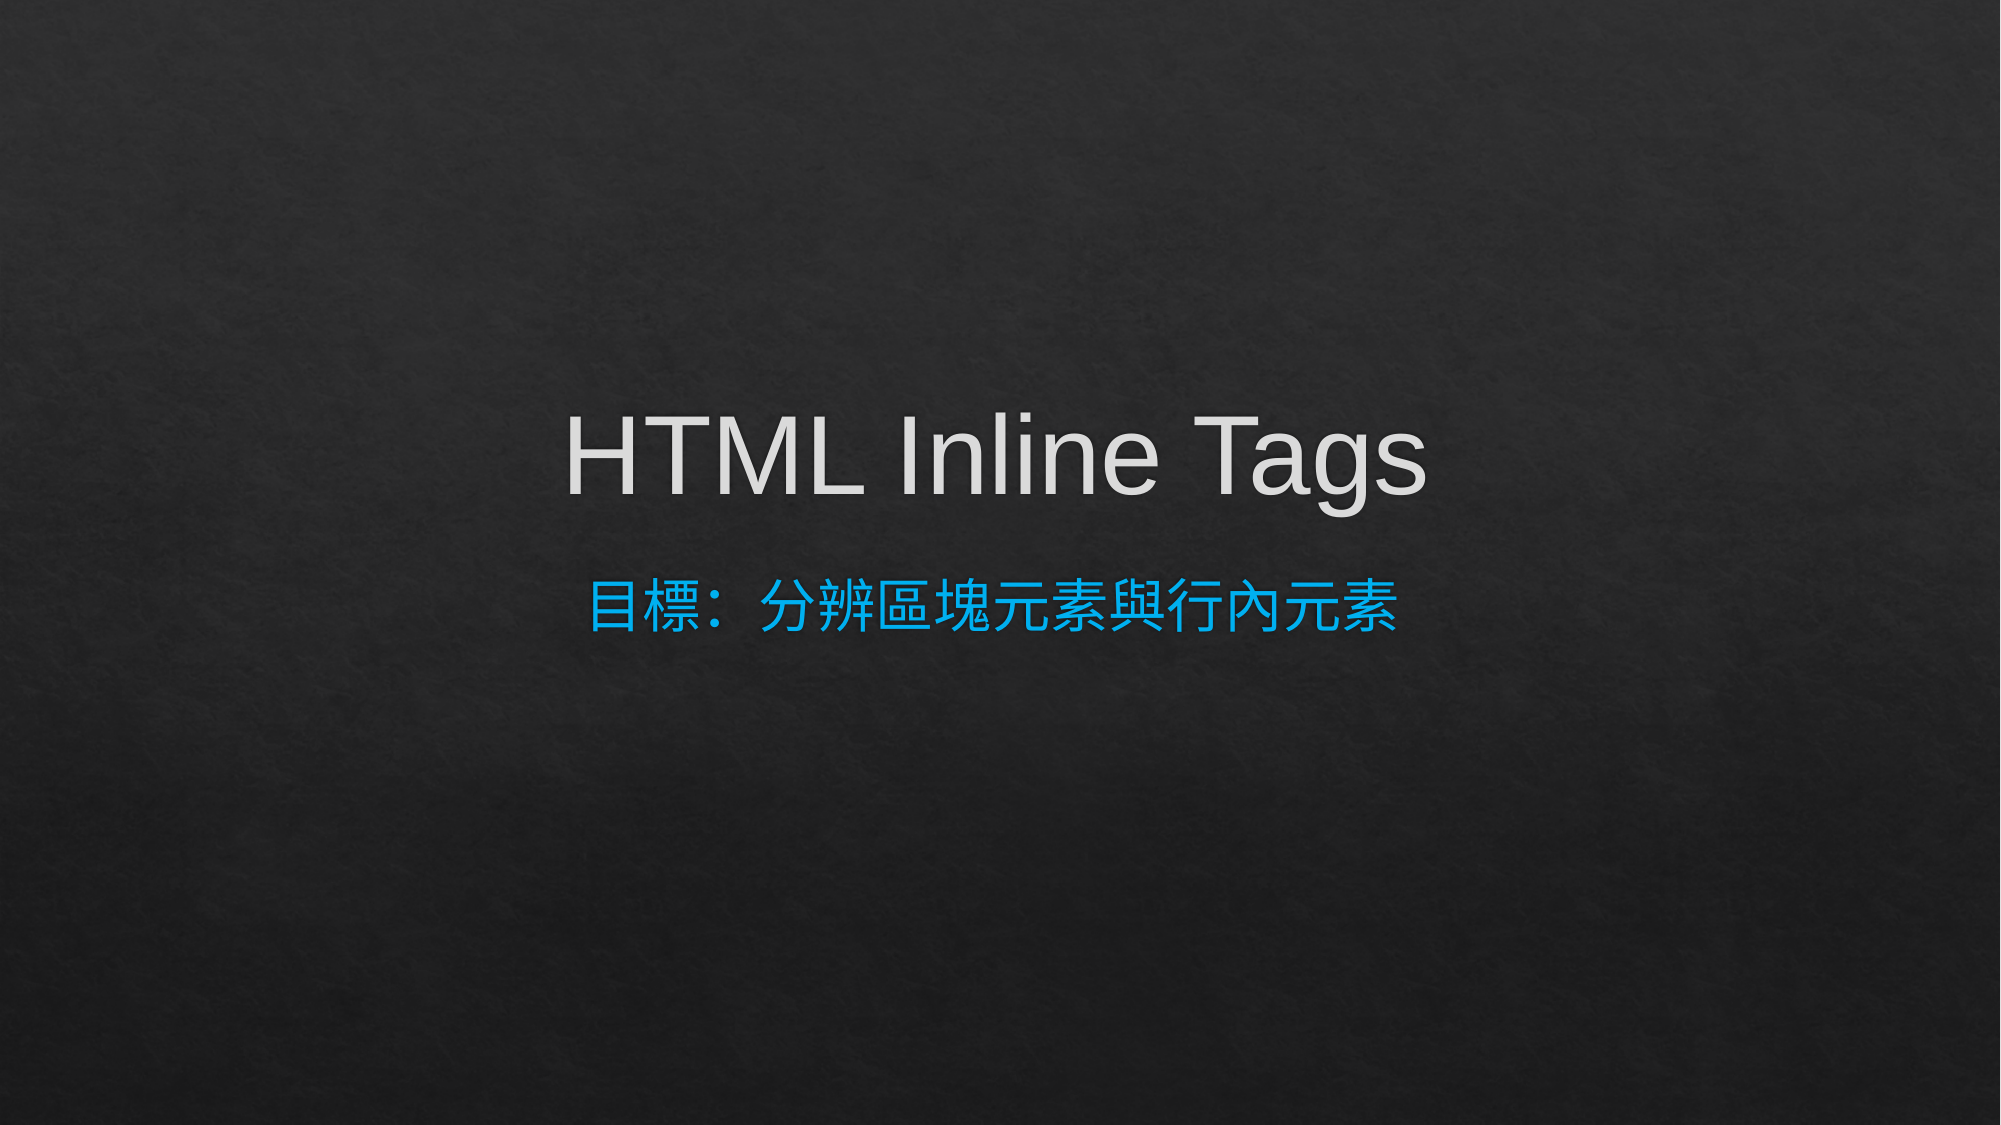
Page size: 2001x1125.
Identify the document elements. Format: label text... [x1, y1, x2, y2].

picture [0, 0, 2001, 1125]
subtitle 目標：分辨區塊元素與行內元素 [569, 561, 1525, 648]
title HTML Inline Tags [222, 318, 1771, 525]
